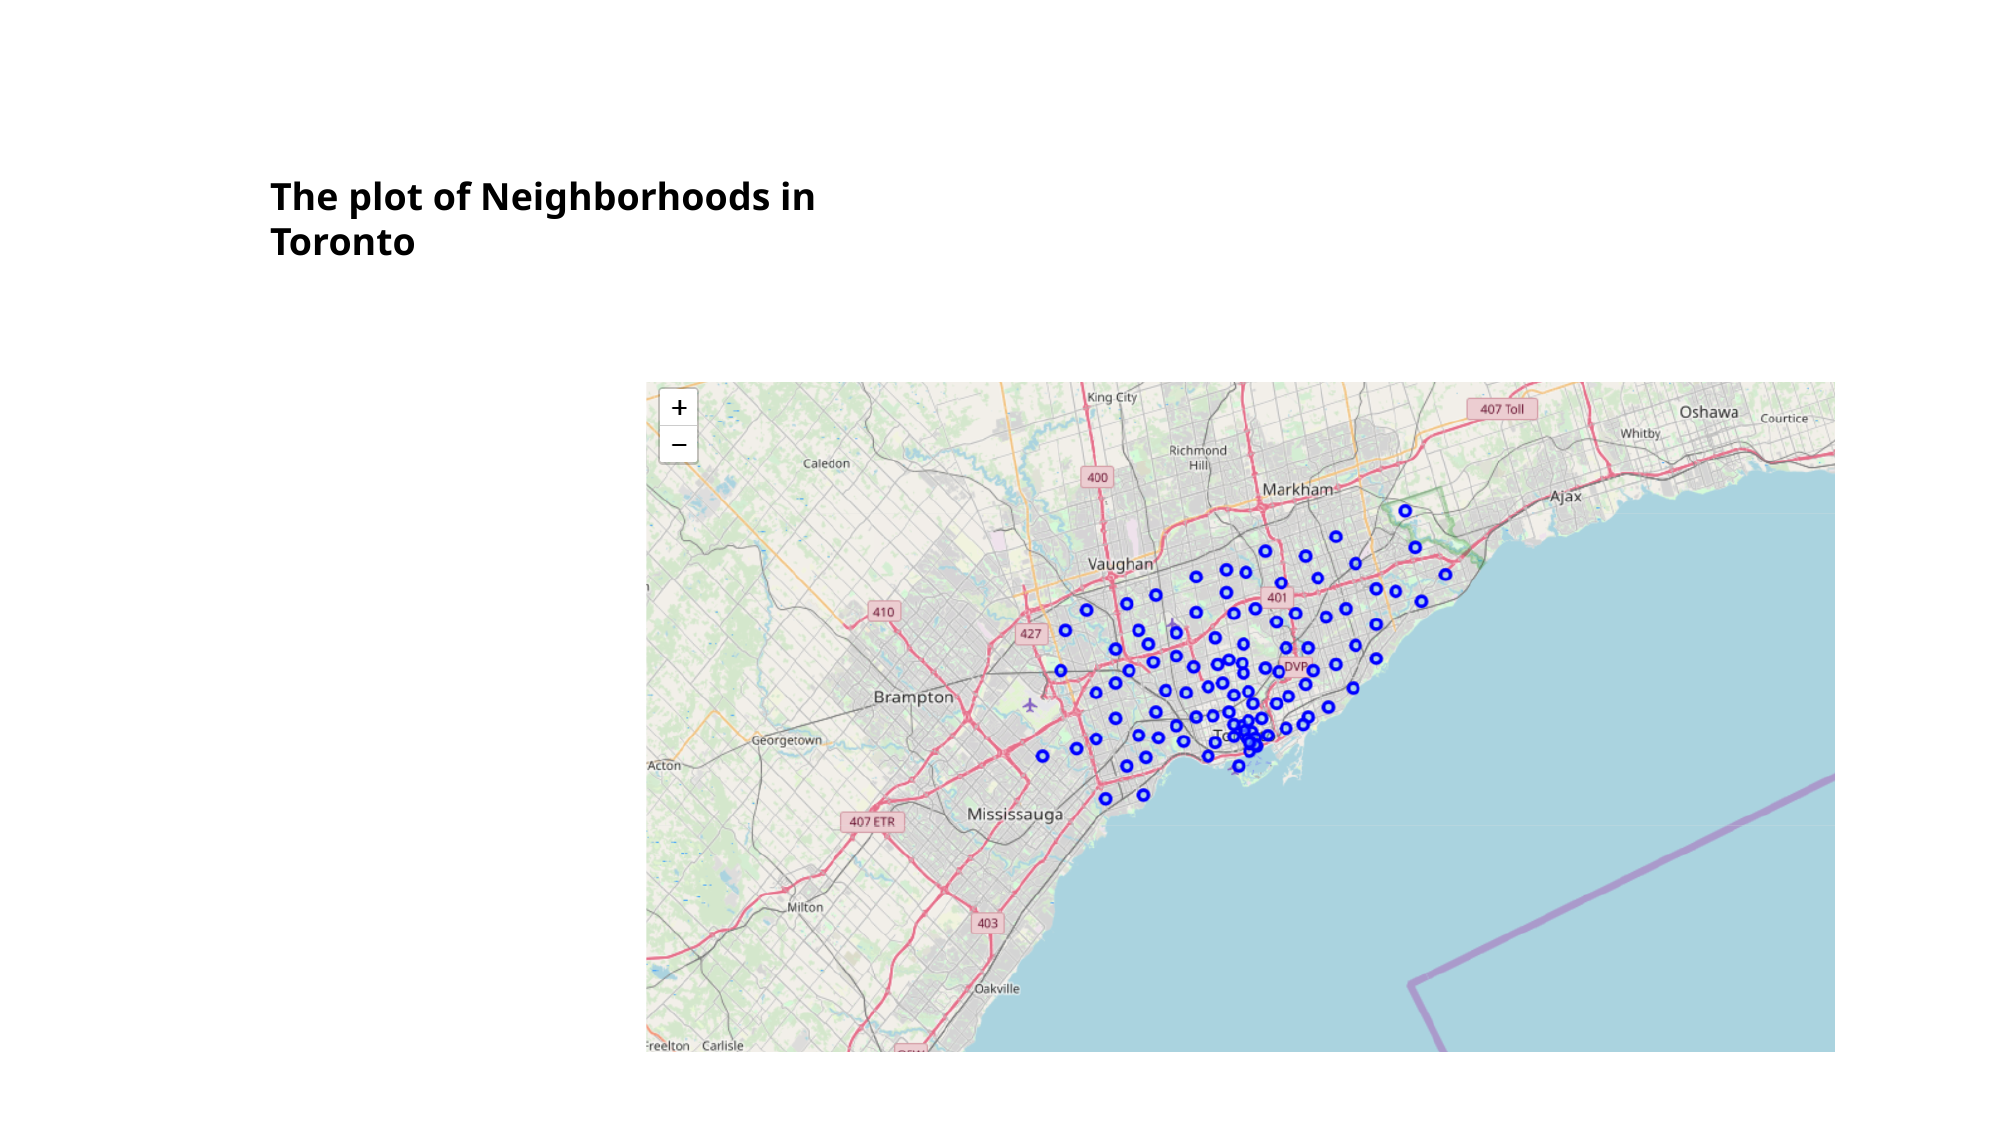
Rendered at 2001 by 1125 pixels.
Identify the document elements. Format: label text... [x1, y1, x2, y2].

picture [646, 382, 1835, 1052]
text_box The plot of Neighborhoods in Toronto [255, 165, 977, 271]
